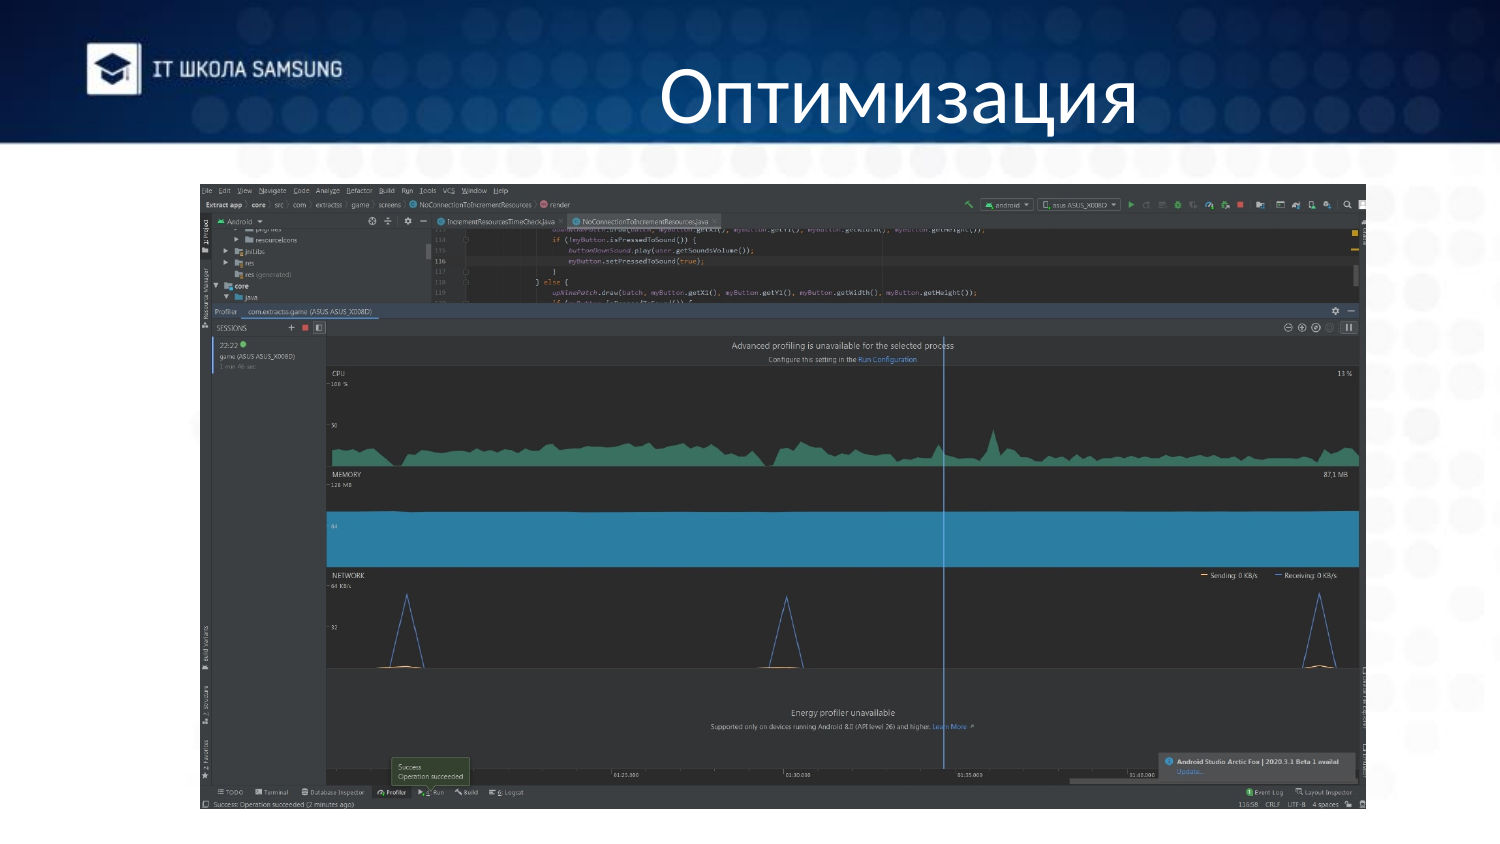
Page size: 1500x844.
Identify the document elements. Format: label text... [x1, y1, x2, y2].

picture [0, 0, 1500, 844]
title Оптимизация [375, 33, 1425, 147]
